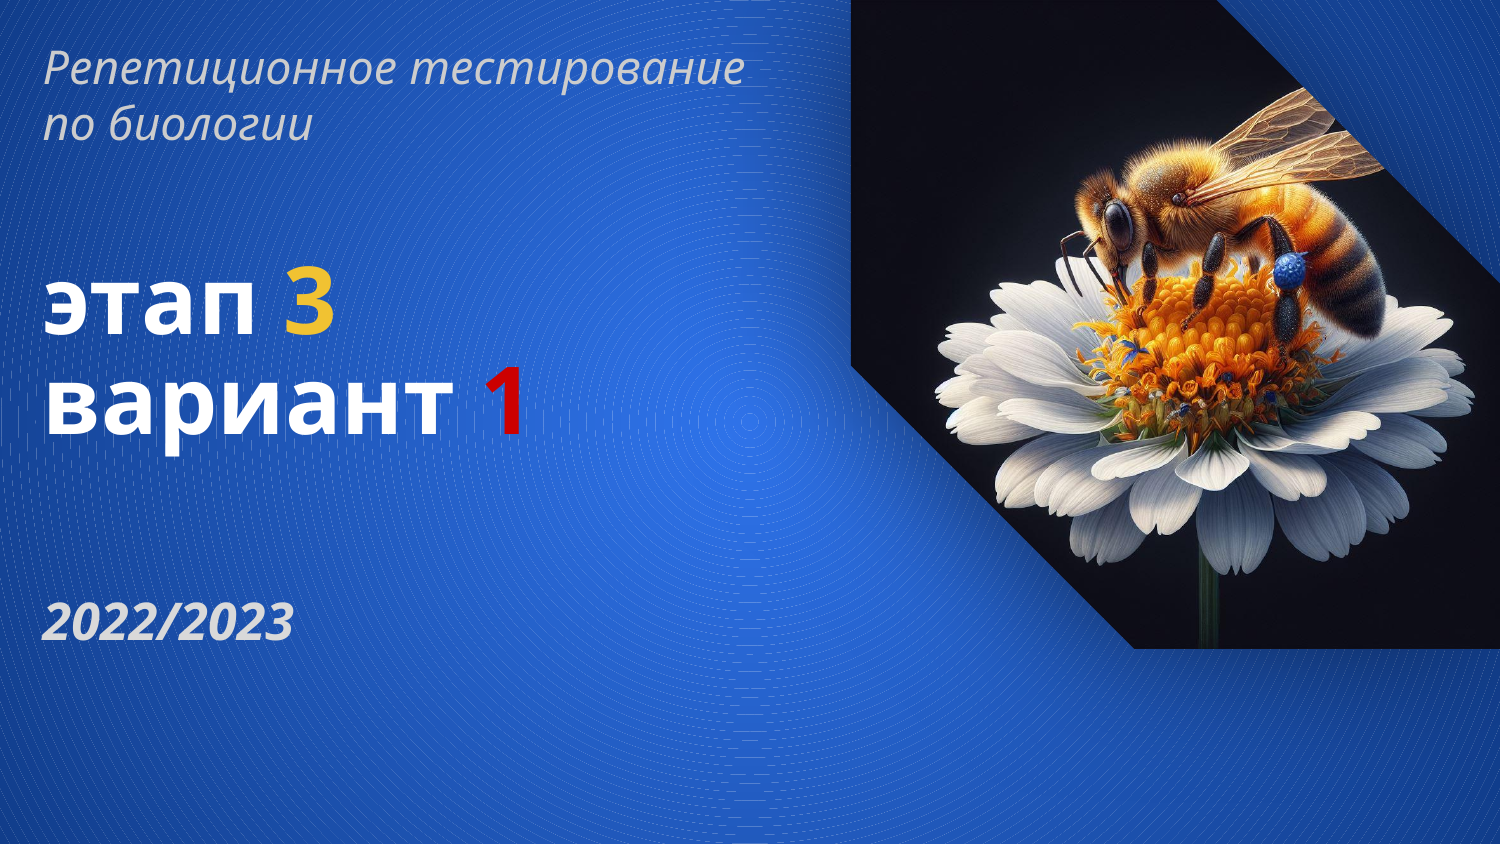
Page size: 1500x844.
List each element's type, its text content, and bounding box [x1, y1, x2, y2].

title Репетиционное тестирование по биологии [27, 19, 828, 165]
subtitle этап 3 вариант 1 [27, 208, 704, 525]
picture [850, 0, 1500, 650]
text_box 2022/2023 [27, 573, 382, 673]
